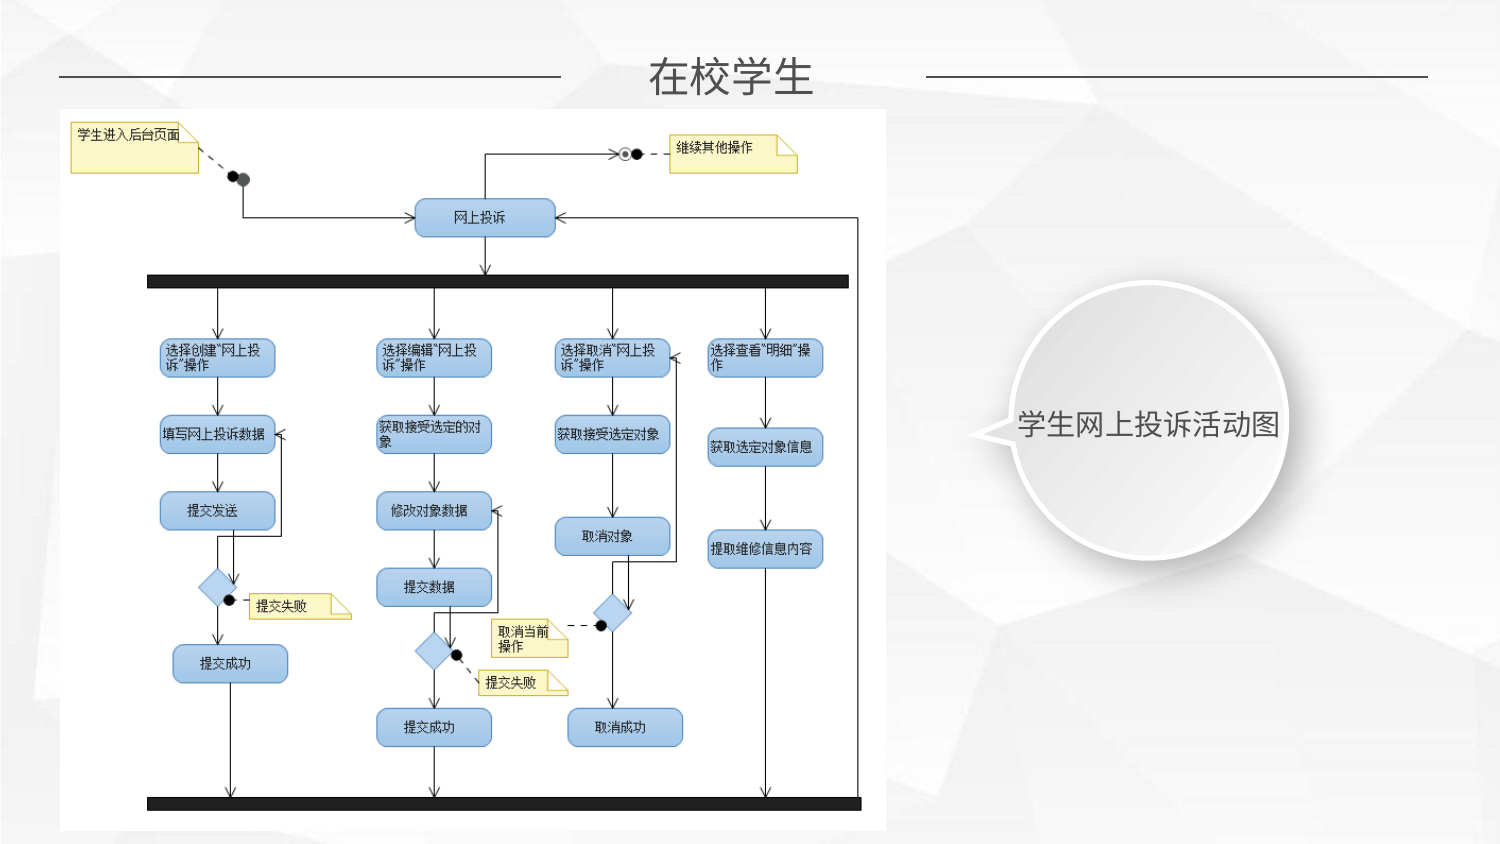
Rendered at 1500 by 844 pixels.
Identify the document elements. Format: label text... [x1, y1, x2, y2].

text_box 在校学生 [561, 43, 903, 109]
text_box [974, 284, 1300, 560]
picture [0, 0, 1500, 844]
